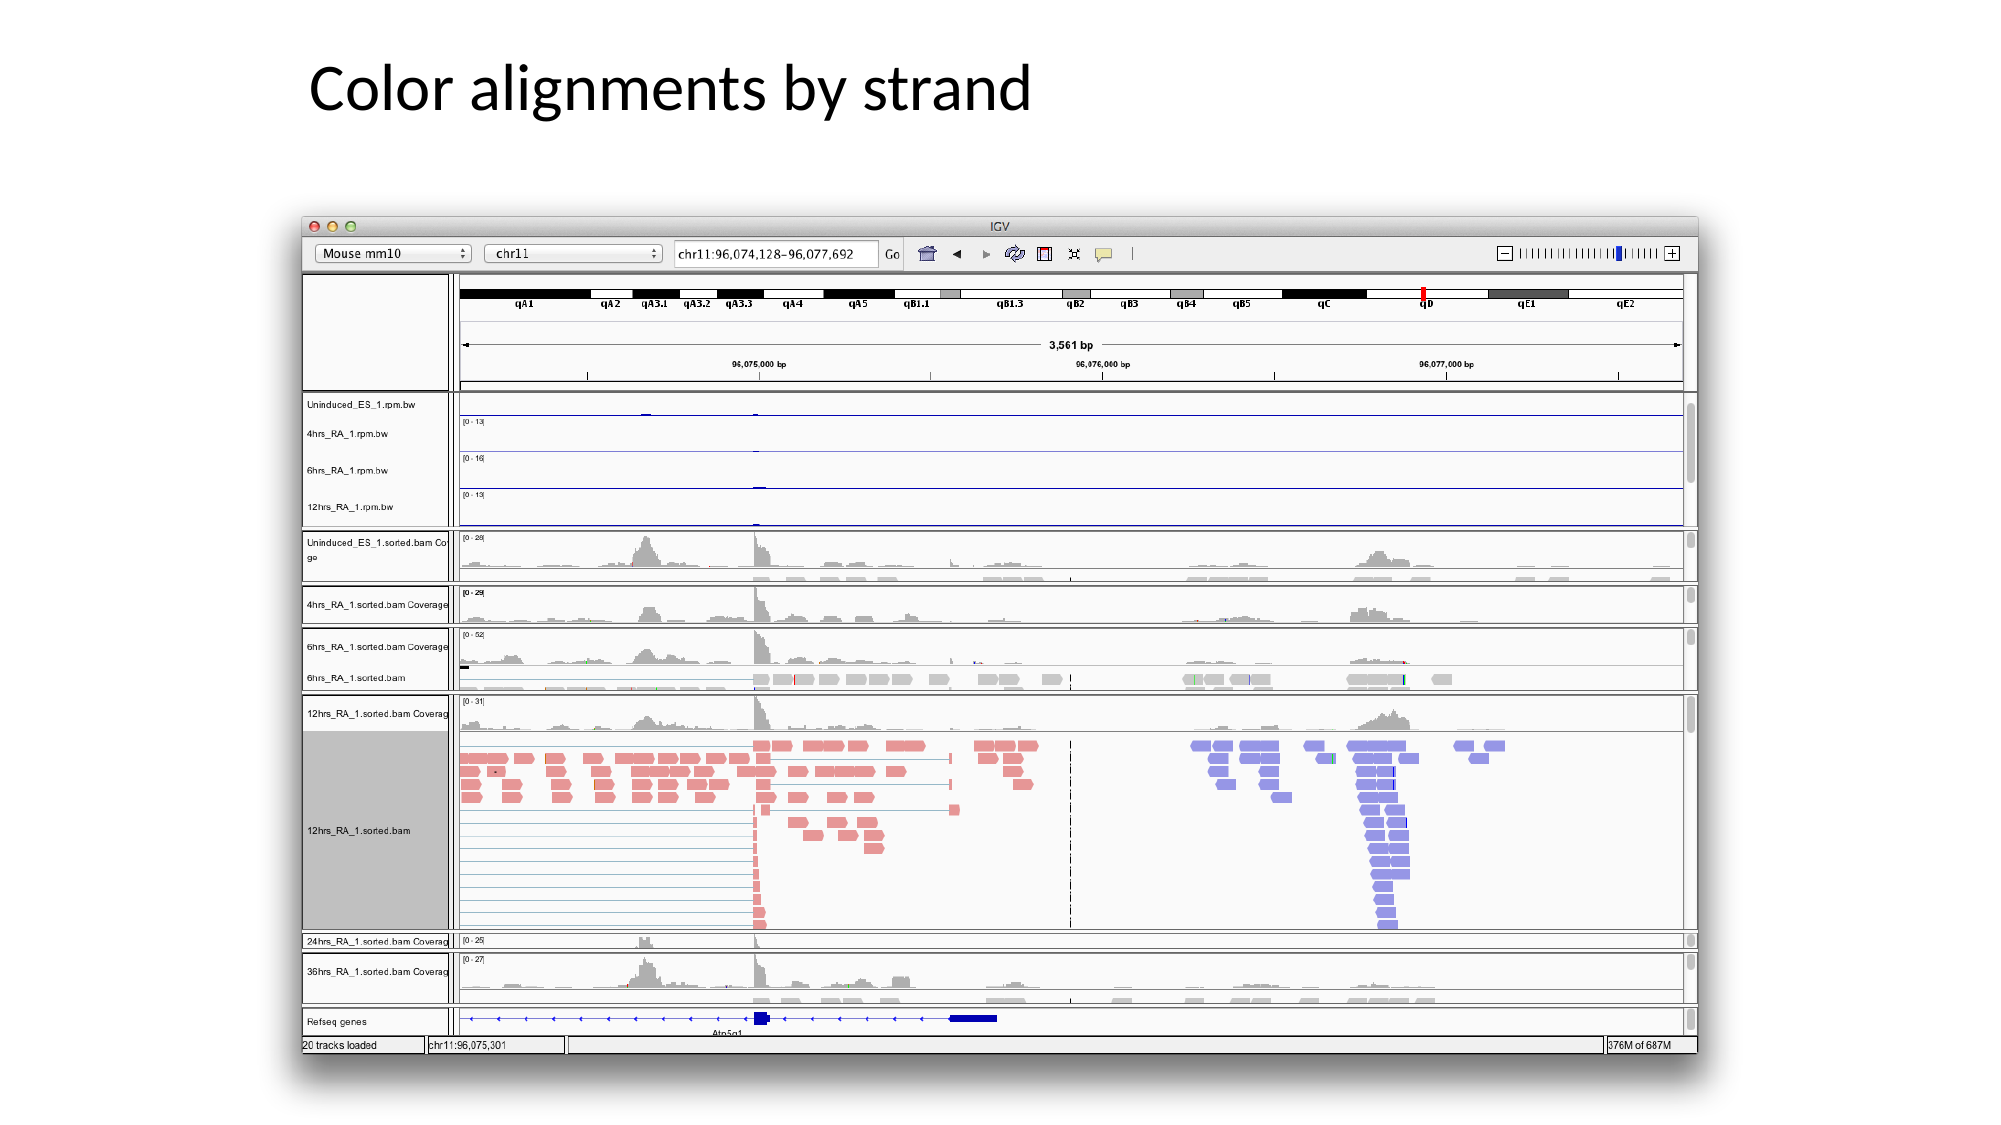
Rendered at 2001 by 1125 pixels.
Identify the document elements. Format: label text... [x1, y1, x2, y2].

text_box Color alignments by strand [295, 35, 1669, 131]
picture [249, 184, 1750, 1125]
